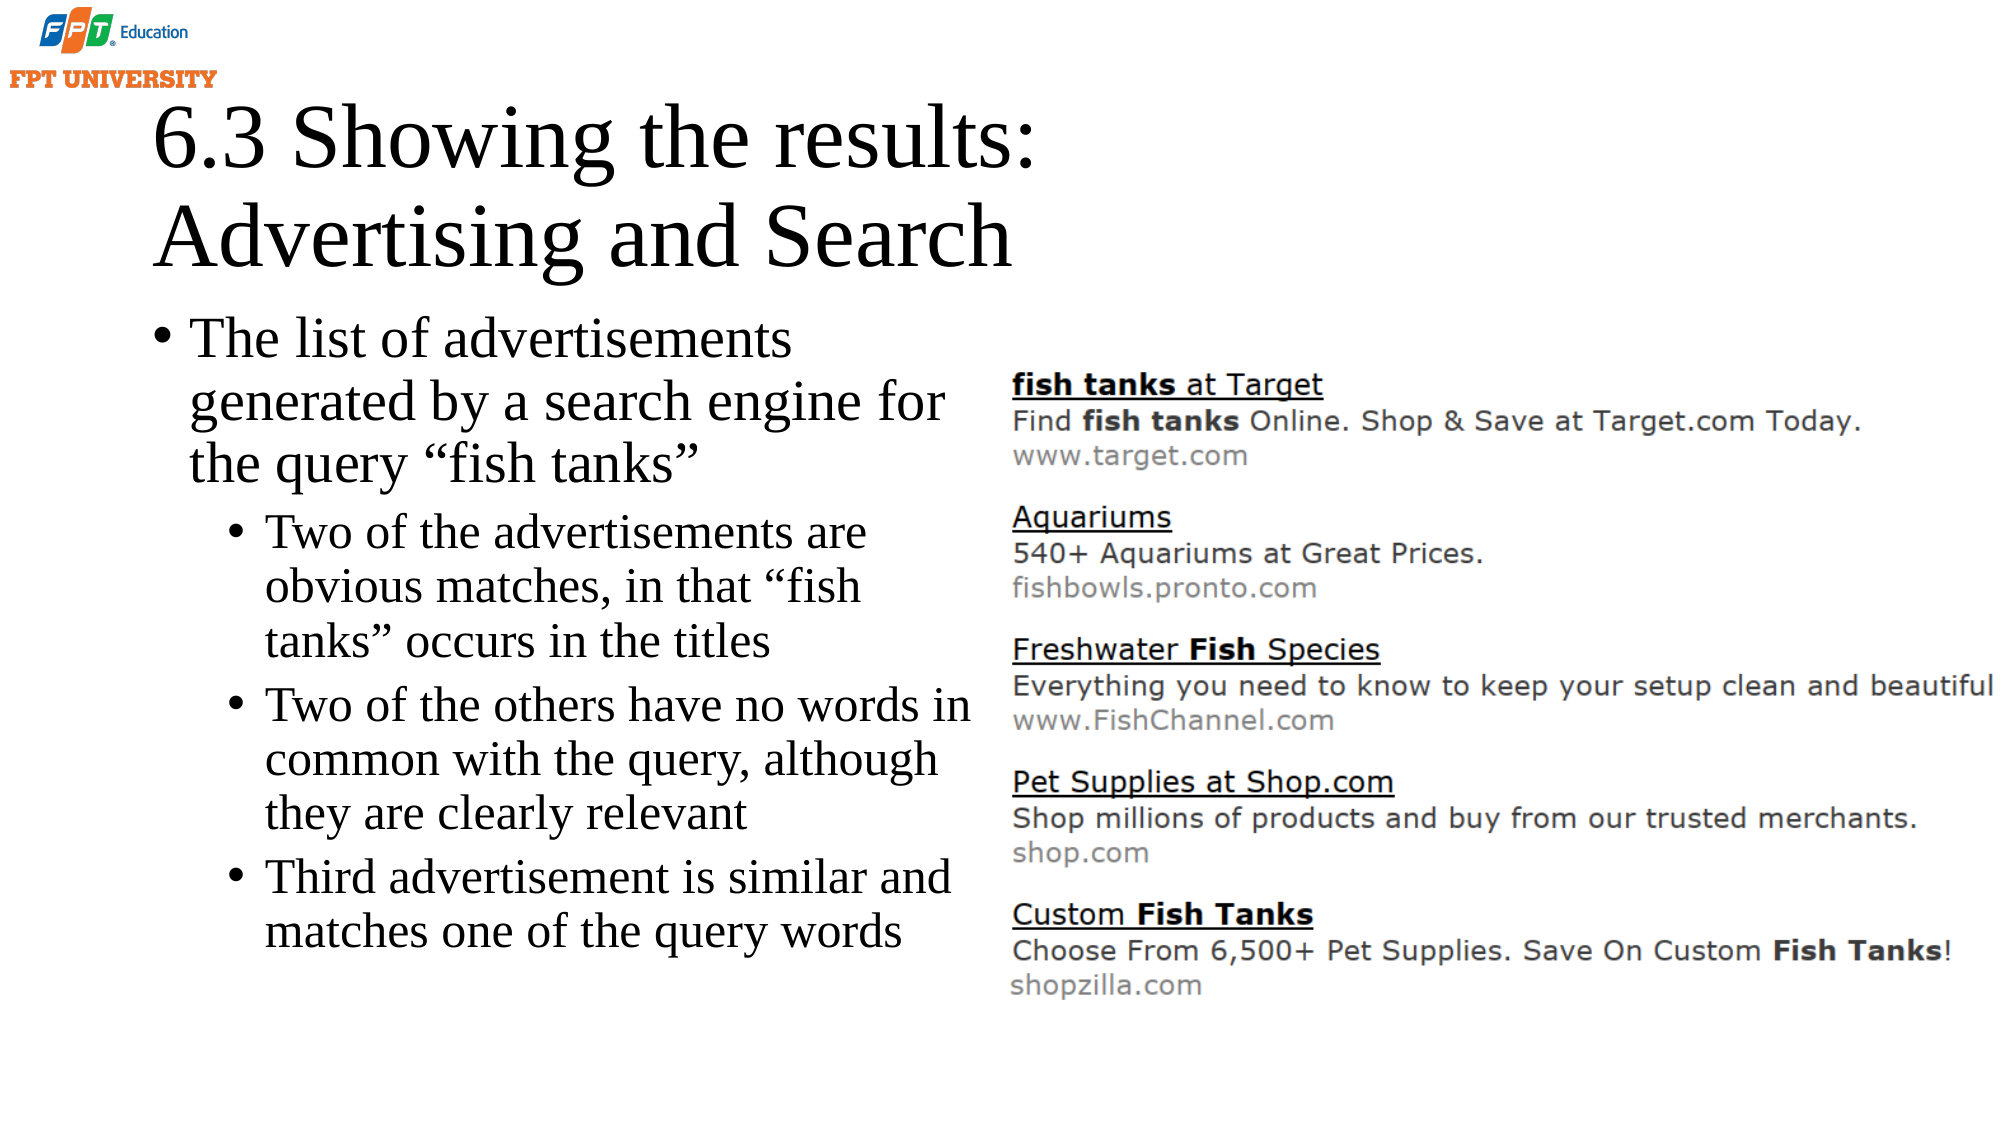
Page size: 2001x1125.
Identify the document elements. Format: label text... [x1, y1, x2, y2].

list The list of advertisements generated by a search engine for the query “fish tanks” Two of the advertisements are obvious matches, in that “fish tanks” occurs in the titles Two of the others have no words in common with the query, although they are clearly relevant Third advertisement is similar and matches one of the query words [137, 299, 993, 1014]
picture [10, 7, 217, 88]
picture [992, 357, 2000, 1014]
title 6.3 Showing the results: Advertising and Search [137, 79, 1863, 297]
